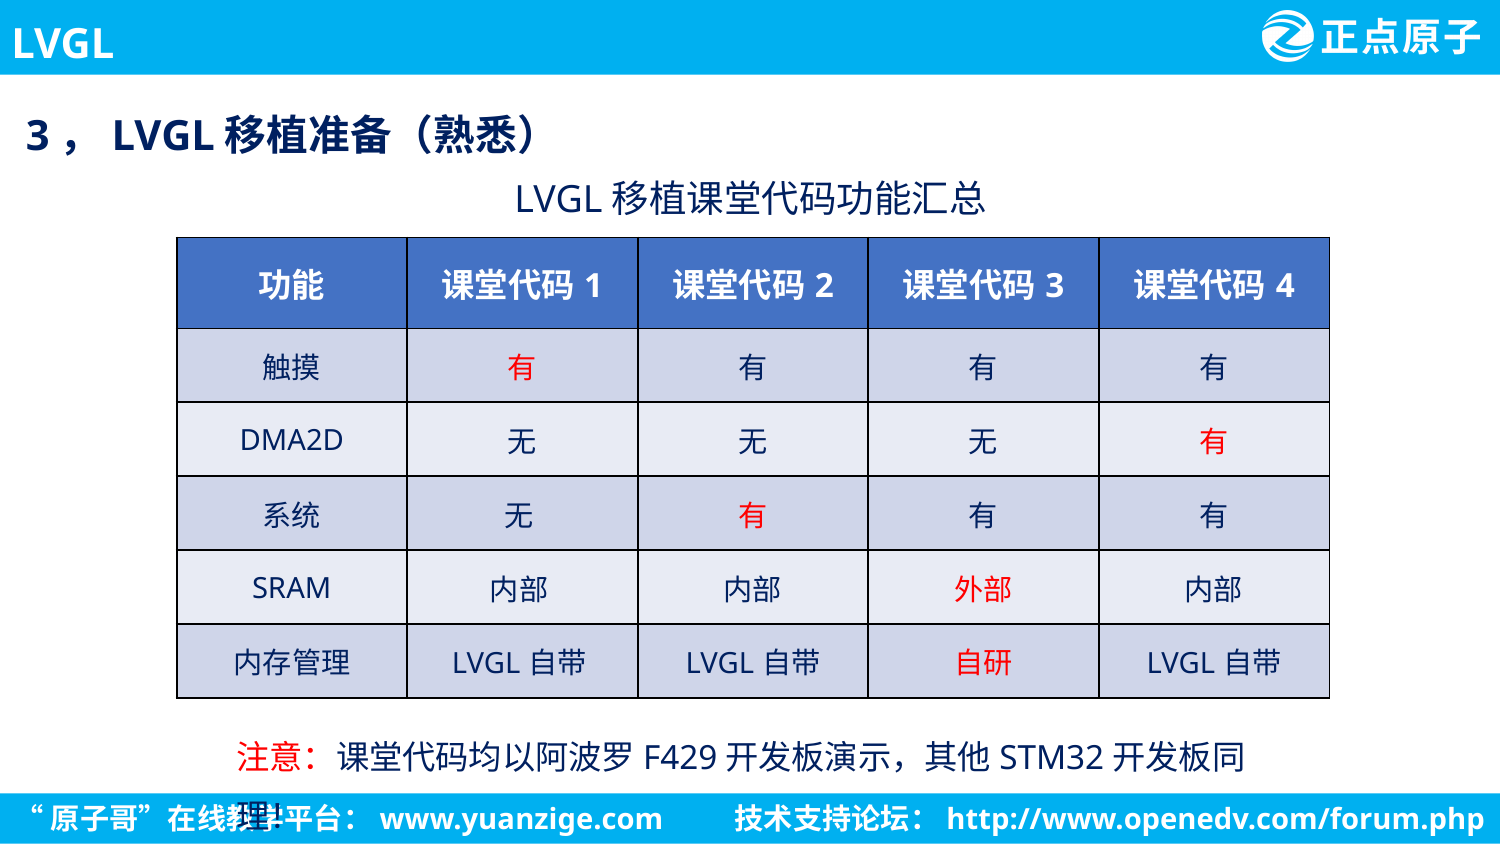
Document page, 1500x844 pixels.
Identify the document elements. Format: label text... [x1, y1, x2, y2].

table_cell 无 [408, 477, 637, 549]
table_cell DMA2D [178, 403, 406, 475]
text_box [0, 0, 1500, 76]
table_cell LVGL自带 [1100, 625, 1329, 697]
table_cell 无 [408, 403, 637, 475]
table_cell 有 [639, 329, 867, 401]
table_header 课堂代码3 [869, 238, 1098, 328]
text_box 注意：课堂代码均以阿波罗F429开发板演示，其他STM32开发板同理！ [221, 708, 1285, 843]
picture [1267, 11, 1313, 45]
table_cell 内部 [1100, 551, 1329, 623]
table_cell 有 [1100, 477, 1329, 549]
table_cell 内部 [639, 551, 867, 623]
picture [1322, 21, 1357, 52]
table_cell 无 [869, 403, 1098, 475]
table_cell 有 [1100, 329, 1329, 401]
table_cell 自研 [869, 625, 1098, 697]
table_cell 有 [639, 477, 867, 549]
text_box “原子哥”在线教学平台：www.yuanzige.com [0, 793, 221, 843]
picture [1404, 20, 1438, 54]
picture [1364, 45, 1370, 53]
table_cell 外部 [869, 551, 1098, 623]
table_header 课堂代码1 [408, 238, 637, 328]
table_cell 有 [1100, 403, 1329, 475]
table_header 课堂代码2 [639, 238, 867, 328]
text_box LVGL [0, 0, 967, 75]
text_box LVGL移植课堂代码功能汇总 [499, 145, 1008, 228]
picture [1431, 44, 1438, 52]
table_cell 内部 [408, 551, 637, 623]
text_box 3，LVGL移植准备（熟悉） [11, 76, 672, 167]
table_header 课堂代码4 [1100, 238, 1329, 328]
table_cell 系统 [178, 477, 406, 549]
text_box 技术支持论坛：http://www.openedv.com/forum.php [1285, 793, 1500, 843]
table_cell 有 [408, 329, 637, 401]
table_cell 内存管理 [178, 625, 406, 697]
table_header 功能 [178, 238, 406, 328]
picture [1391, 45, 1397, 53]
picture [1412, 44, 1418, 52]
picture [1445, 21, 1479, 54]
picture [1263, 27, 1307, 61]
picture [1367, 18, 1396, 42]
table_cell 无 [639, 403, 867, 475]
table_cell LVGL自带 [408, 625, 637, 697]
table_cell 触摸 [178, 329, 406, 401]
table_cell LVGL自带 [639, 625, 867, 697]
table_cell SRAM [178, 551, 406, 623]
table_cell 有 [869, 329, 1098, 401]
table_cell 有 [869, 477, 1098, 549]
